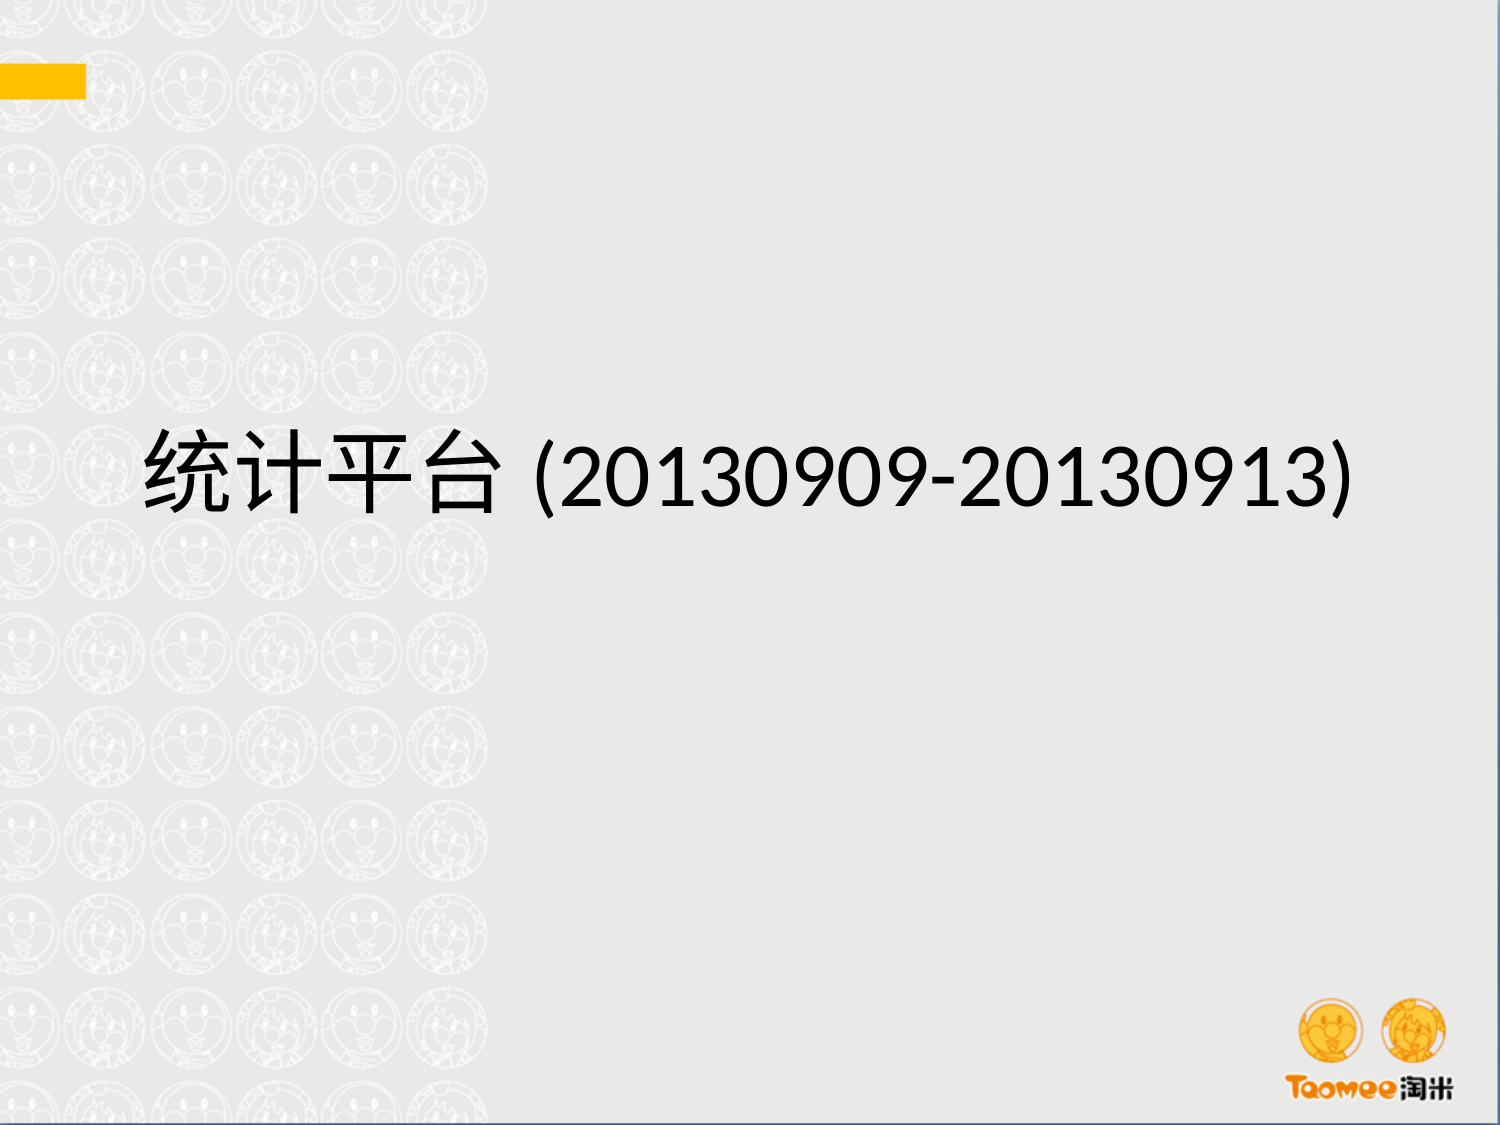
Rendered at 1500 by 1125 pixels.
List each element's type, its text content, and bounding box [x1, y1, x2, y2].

title 统计平台(20130909-20130913) [112, 349, 1388, 591]
picture [0, 0, 1500, 1125]
